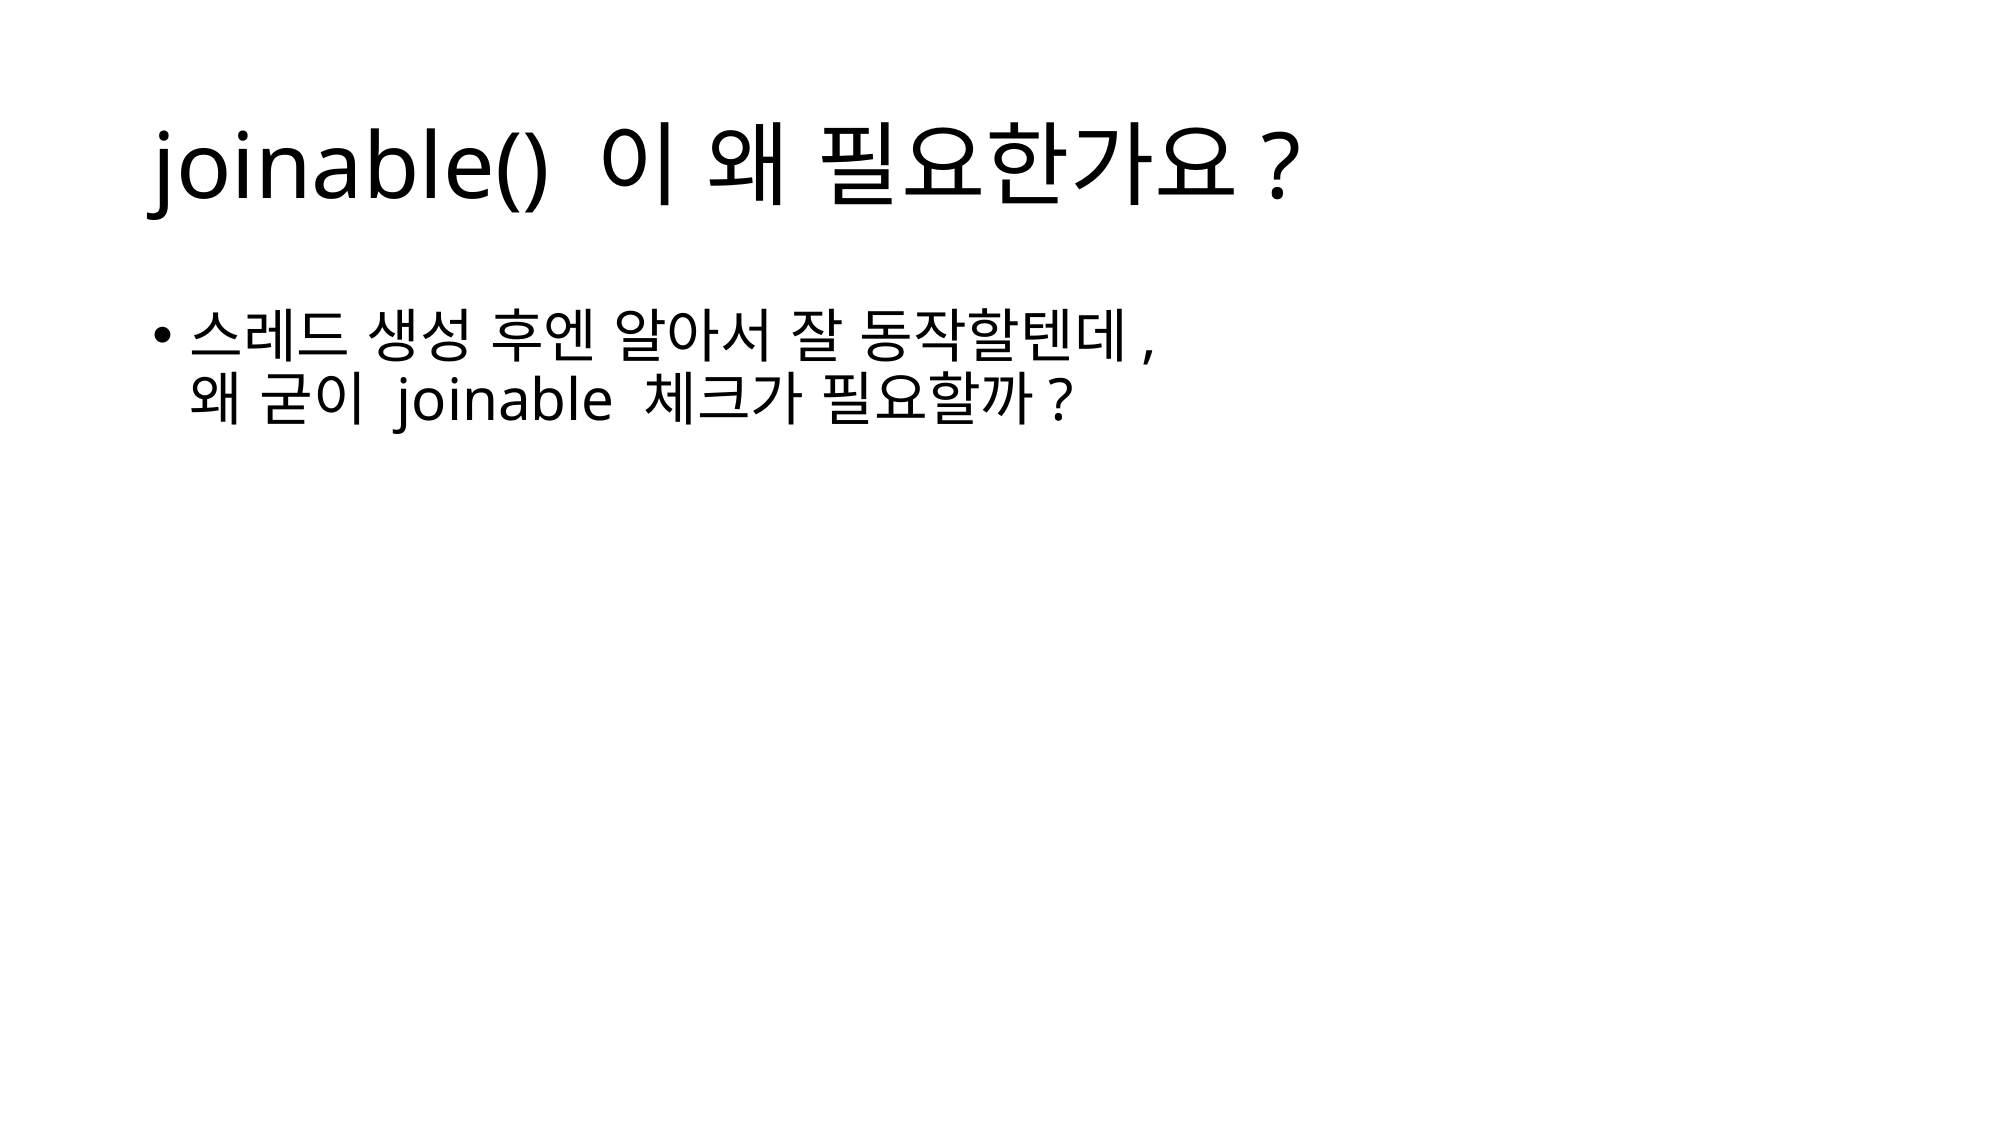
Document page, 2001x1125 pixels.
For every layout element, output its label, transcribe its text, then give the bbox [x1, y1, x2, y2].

title joinable() 이 왜 필요한가요? [137, 59, 1863, 278]
list 스레드 생성 후엔 알아서 잘 동작할텐데, 왜 굳이 joinable 체크가 필요할까? [137, 299, 1863, 1014]
